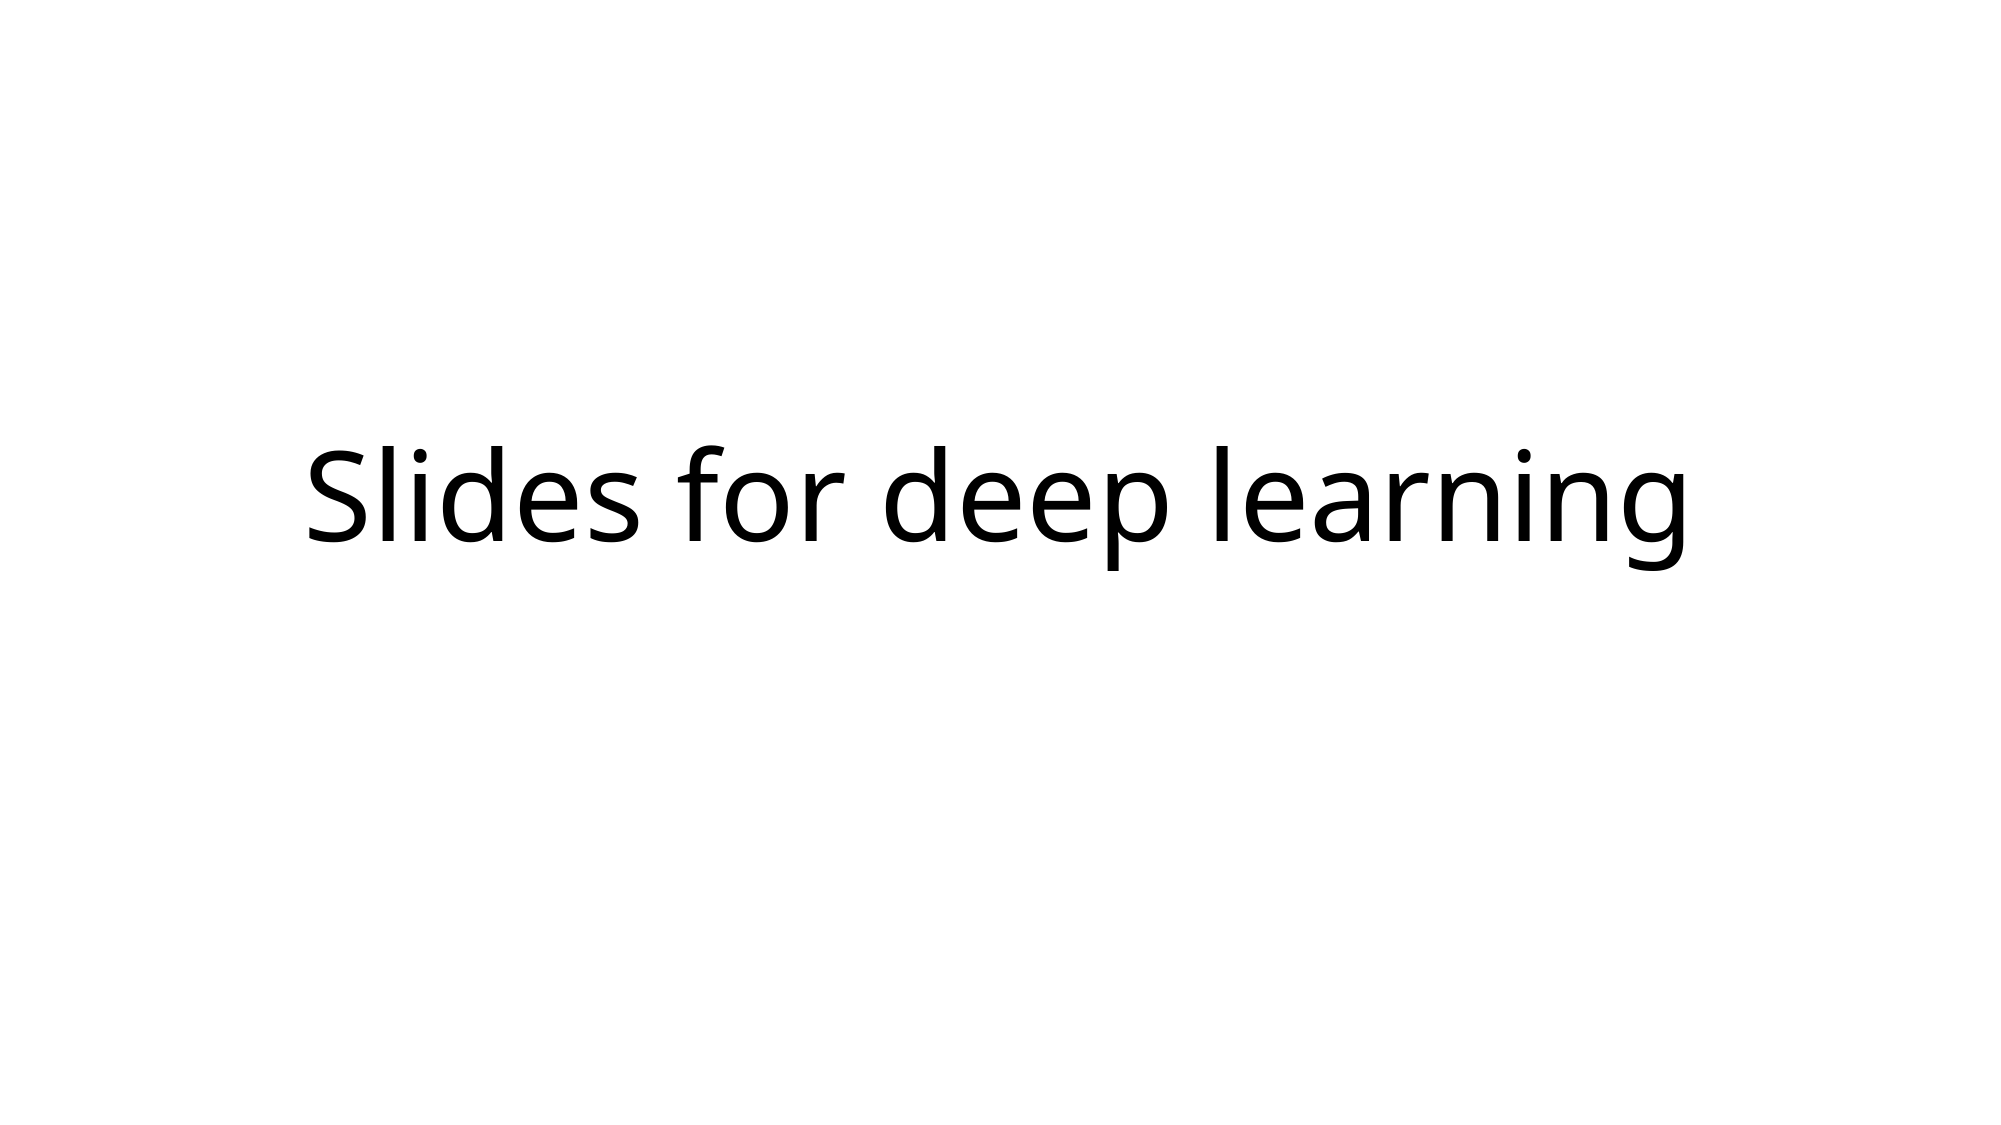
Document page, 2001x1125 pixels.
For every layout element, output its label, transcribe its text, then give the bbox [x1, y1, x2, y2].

title Slides for deep learning [249, 184, 1750, 576]
